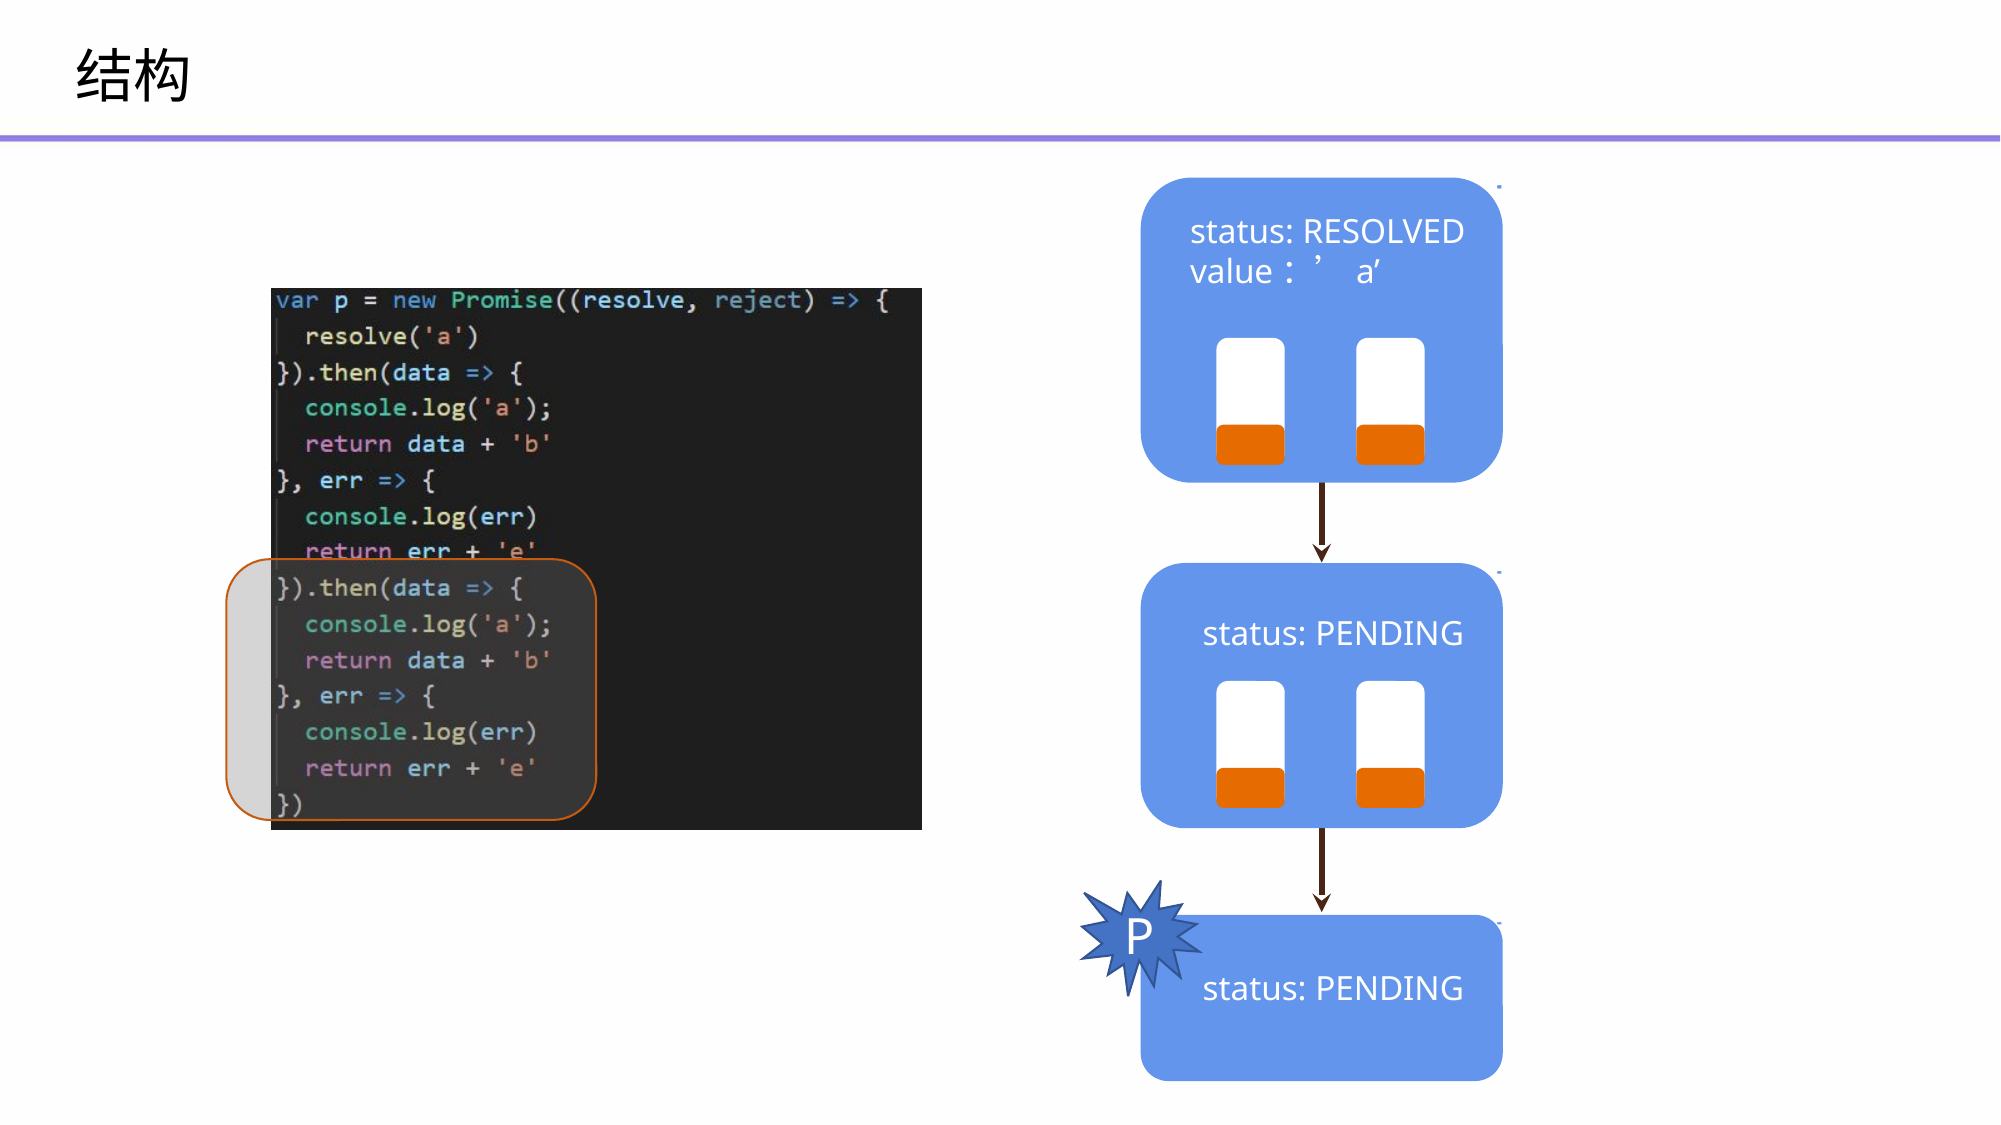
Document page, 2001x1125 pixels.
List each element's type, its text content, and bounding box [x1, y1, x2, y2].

text_box 结构 [60, 31, 207, 117]
picture [0, 0, 2001, 1125]
text_box [1355, 336, 1426, 429]
text_box P [1079, 880, 1203, 997]
text_box [1355, 423, 1426, 466]
text_box [1355, 679, 1426, 772]
text_box [1215, 679, 1286, 772]
text_box [1215, 336, 1286, 429]
text_box [1215, 423, 1286, 466]
text_box status: PENDING [1187, 959, 1550, 1055]
text_box [1215, 766, 1286, 809]
text_box [1139, 561, 1504, 830]
text_box [1355, 766, 1426, 809]
text_box [225, 558, 271, 822]
text_box [1139, 176, 1504, 484]
text_box [1139, 913, 1504, 1083]
text_box status: RESOLVED value：’a’ [1175, 203, 1538, 338]
text_box status: PENDING [1187, 604, 1550, 700]
